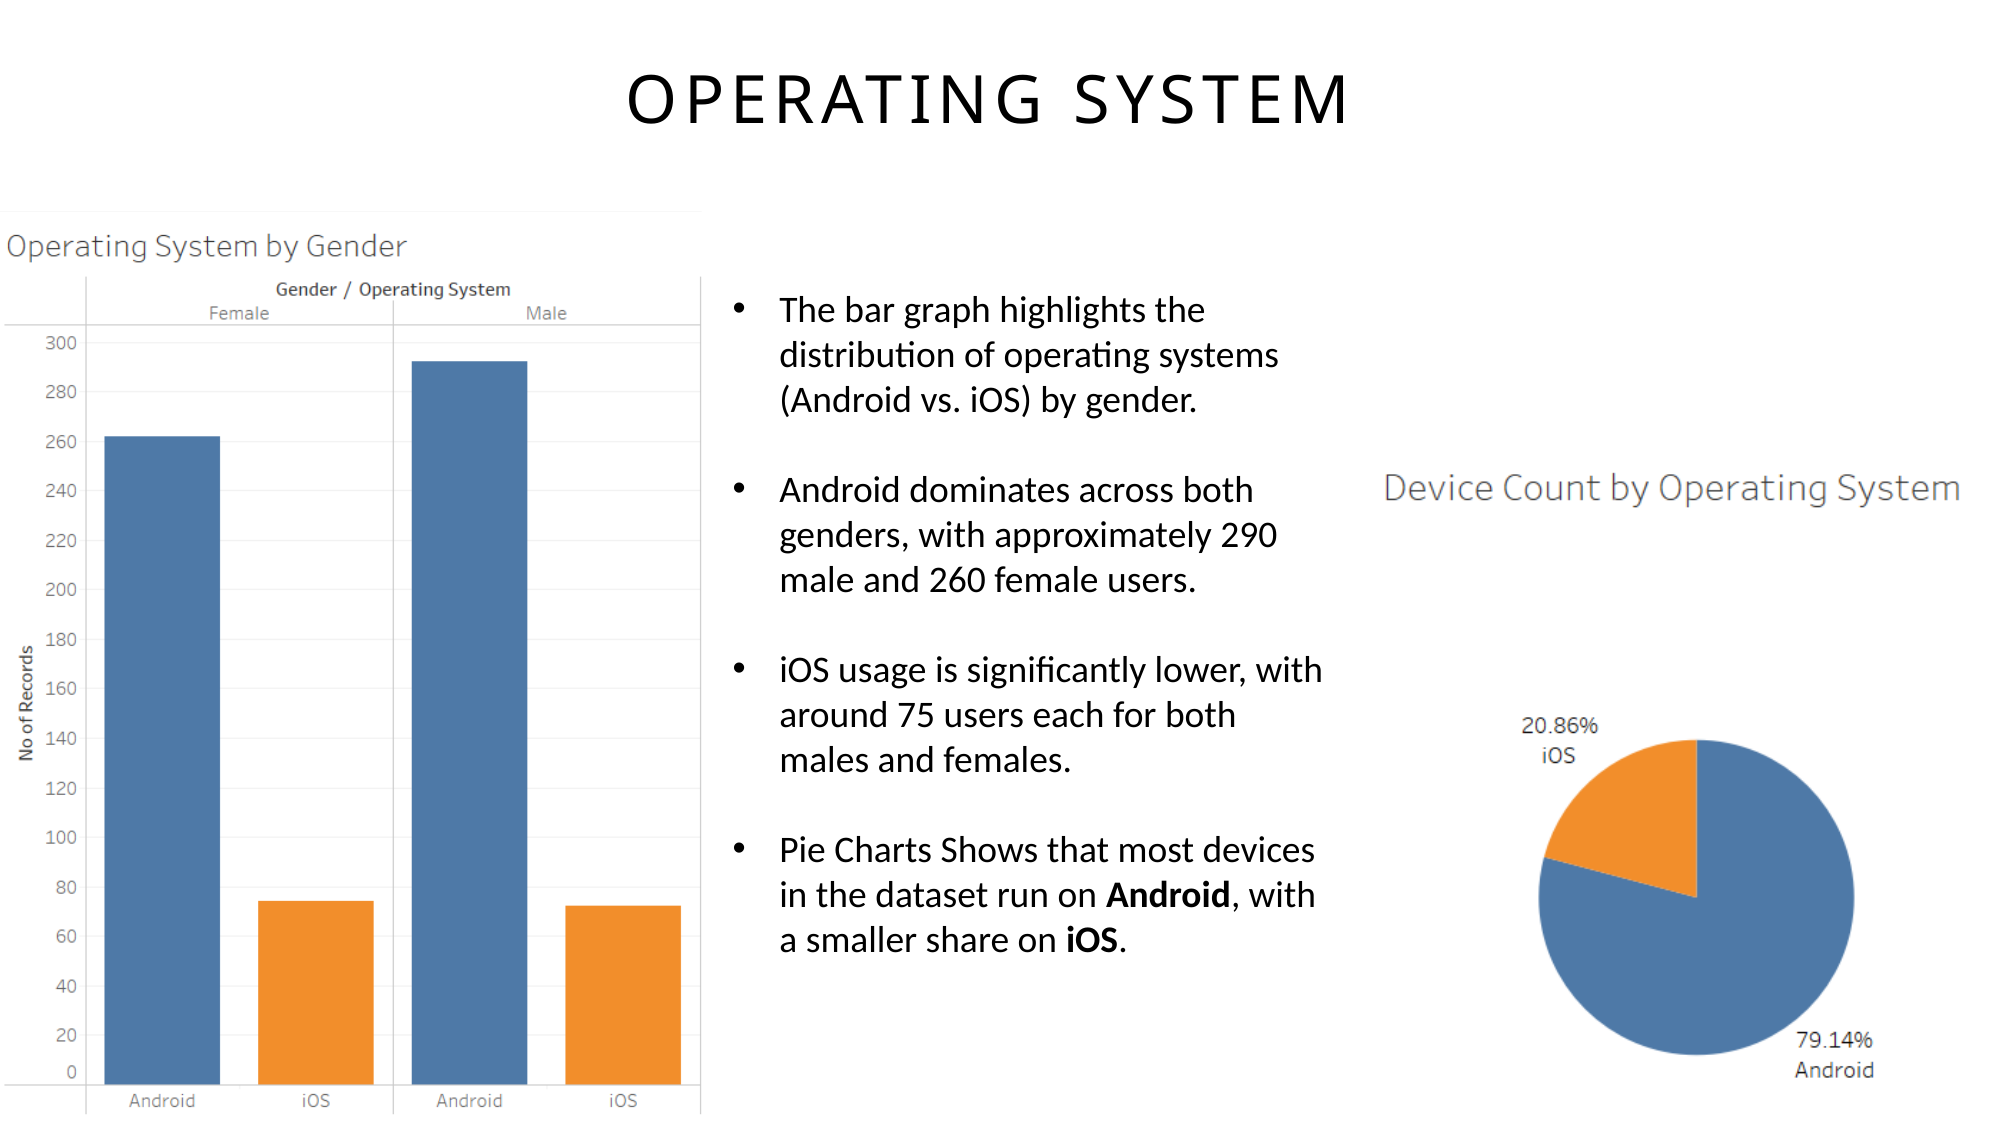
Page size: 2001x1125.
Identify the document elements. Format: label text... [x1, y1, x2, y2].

picture [1367, 445, 2000, 1125]
text_box The bar graph highlights the distribution of operating systems (Android vs. iOS) by gender. Android dominates across both genders, with approximately 290 male and 260 female users. iOS usage is significantly lower, with around 75 users each for both males and females. Pie Charts Shows that most devices in the dataset run on Android, with a smaller share on iOS. [717, 277, 1350, 968]
picture [0, 210, 703, 1125]
title Operating System [137, 14, 1863, 189]
